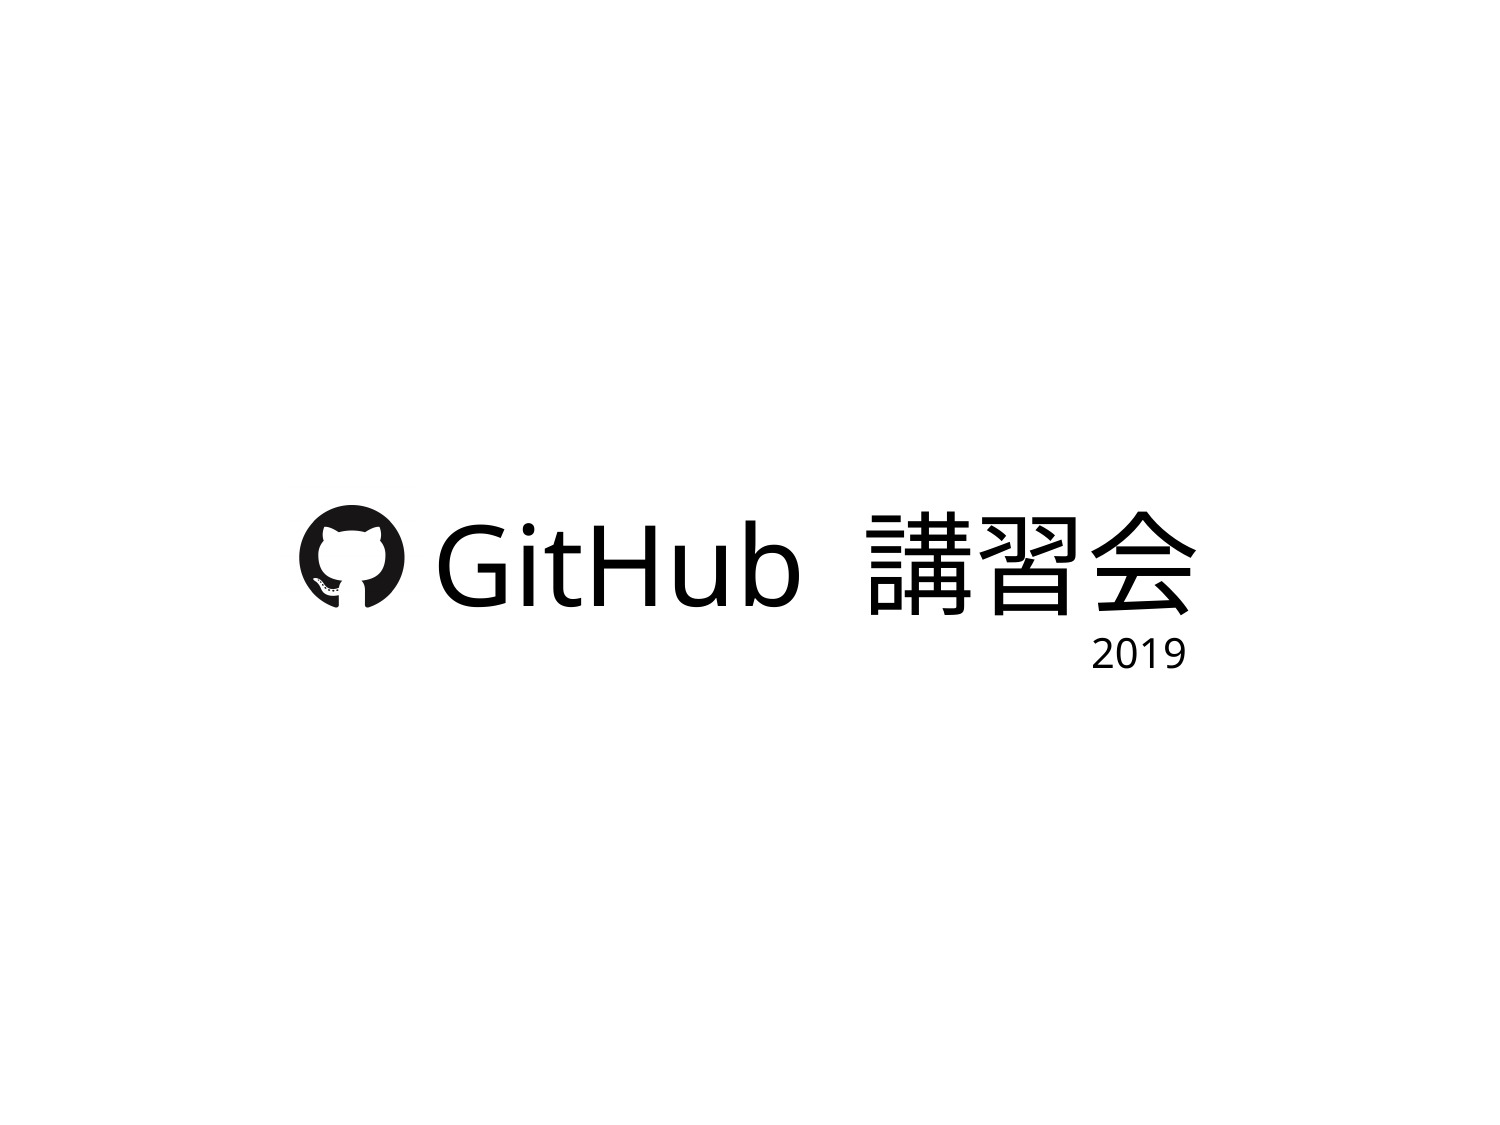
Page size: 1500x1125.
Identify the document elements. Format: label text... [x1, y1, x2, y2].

text_box 2019 [1076, 637, 1210, 685]
text_box GitHub 講習会 [414, 486, 1218, 637]
picture [282, 486, 422, 627]
